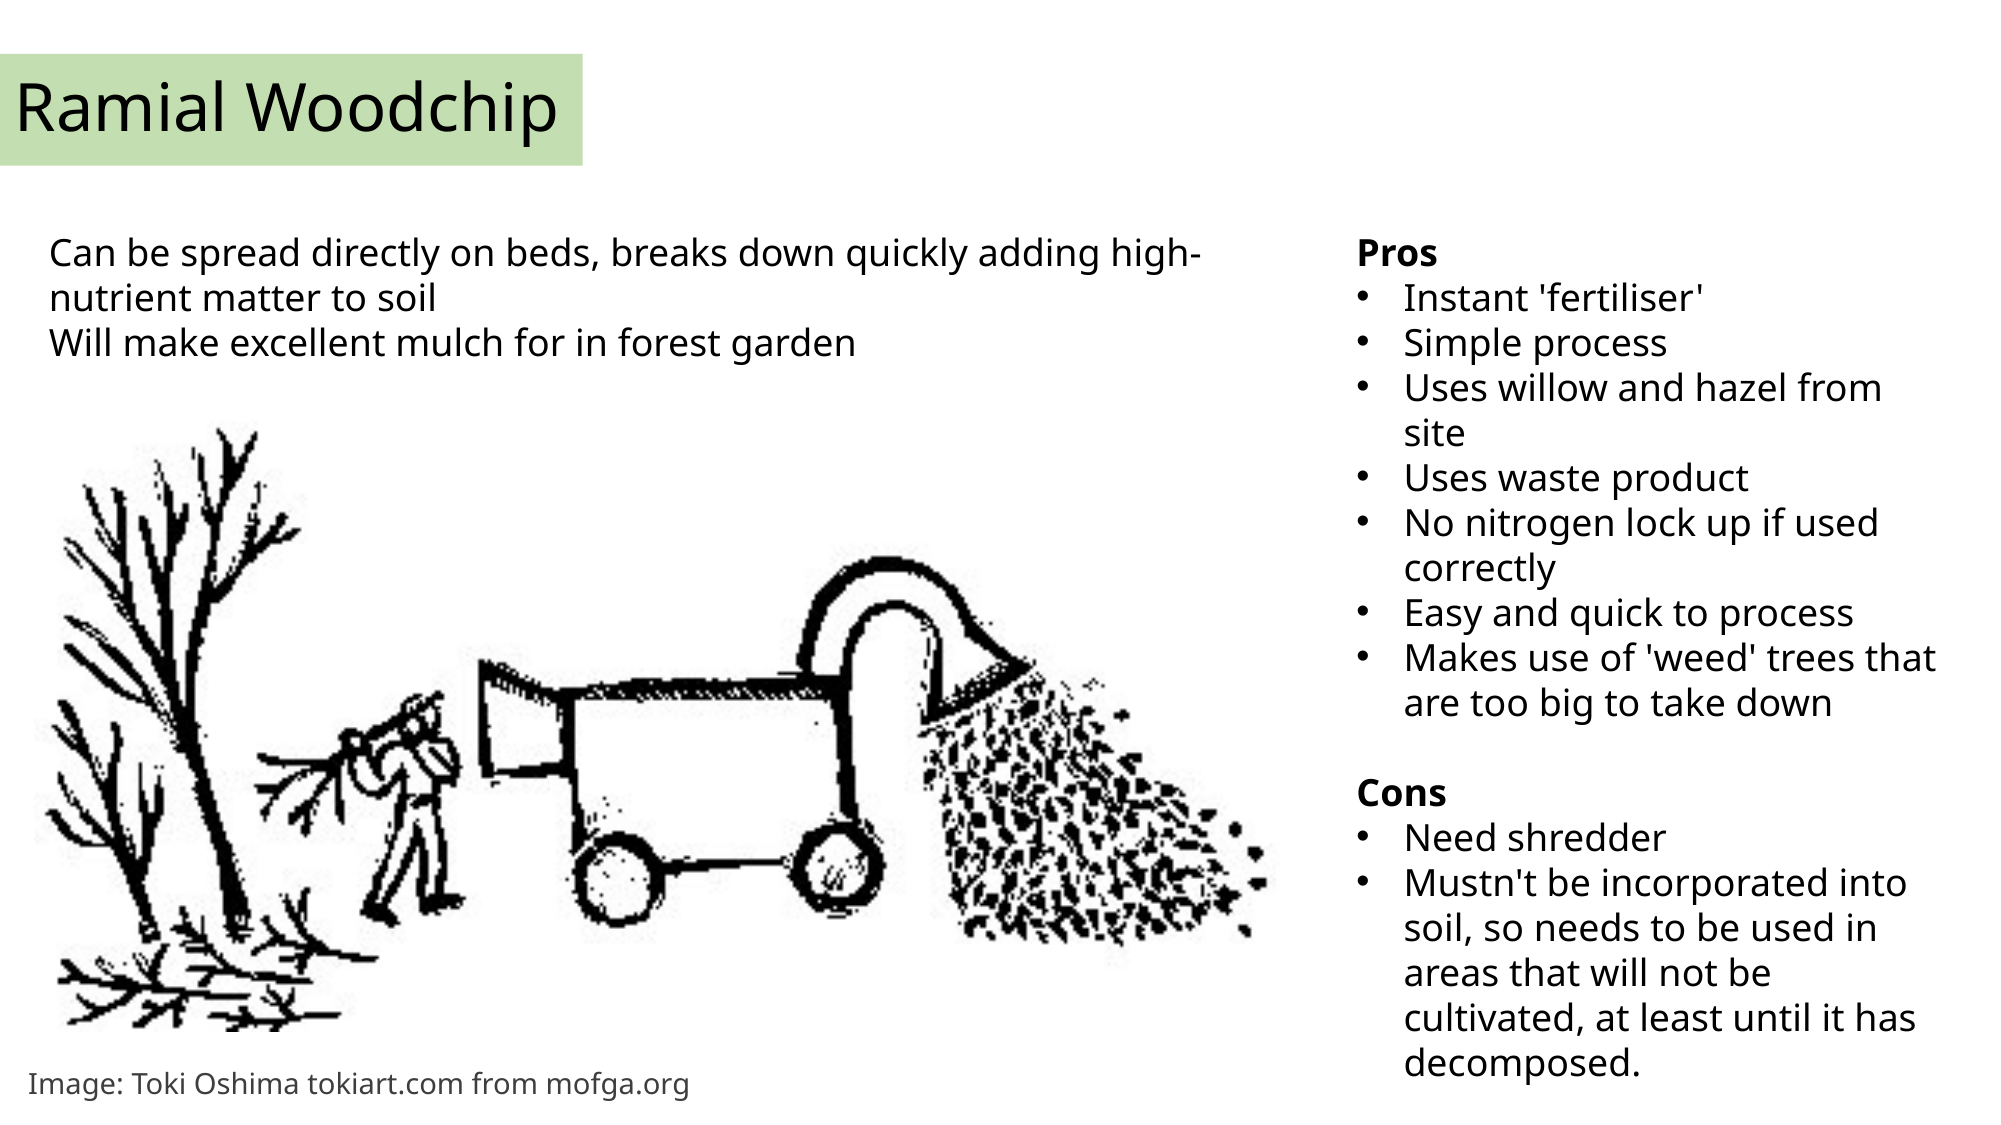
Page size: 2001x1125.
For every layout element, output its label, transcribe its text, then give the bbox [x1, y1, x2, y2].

text_box Pros Instant 'fertiliser' Simple process Uses willow and hazel from site Uses waste product No nitrogen lock up if used correctly Easy and quick to process Makes use of 'weed' trees that are too big to take down Cons Need shredder Mustn't be incorporated into soil, so needs to be used in areas that will not be cultivated, at least until it has decomposed. [1341, 221, 1966, 1091]
picture [33, 420, 1280, 1032]
text_box Can be spread directly on beds, breaks down quickly adding high-nutrient matter to soil Will make excellent mulch for in forest garden [34, 221, 1342, 371]
text_box Ramial Woodchip [0, 53, 583, 166]
text_box Image: Toki Oshima tokiart.com from mofga.org [13, 1057, 742, 1108]
